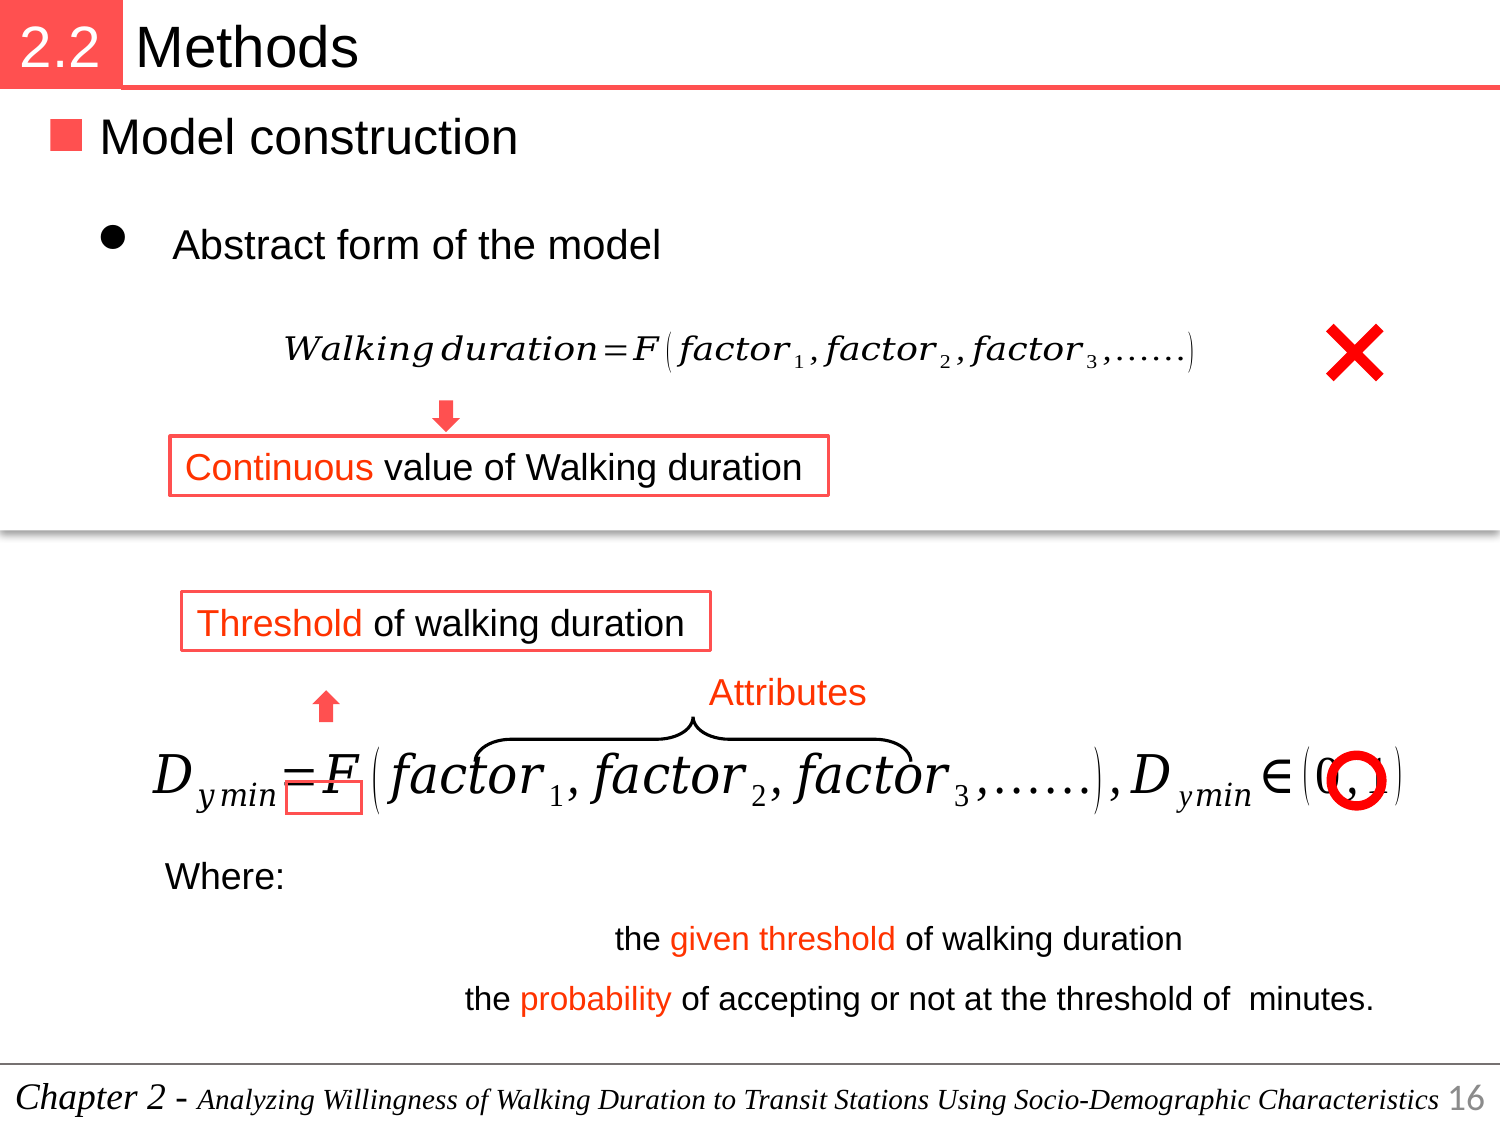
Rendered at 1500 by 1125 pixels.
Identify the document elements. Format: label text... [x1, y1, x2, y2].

slide_number 16 [1162, 1065, 1500, 1125]
text_box [1324, 322, 1386, 383]
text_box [149, 660, 1404, 818]
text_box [50, 96, 537, 173]
text_box 2.2 [0, 0, 121, 87]
text_box Chapter 2 - Analyzing Willingness of Walking Duration to Transit Stations Using Socio-Demographic Characteristics [0, 1065, 1162, 1125]
text_box [0, 87, 1500, 531]
text_box [429, 399, 463, 434]
text_box Methods [121, 1, 1500, 85]
text_box Abstract form of the model [82, 210, 677, 276]
